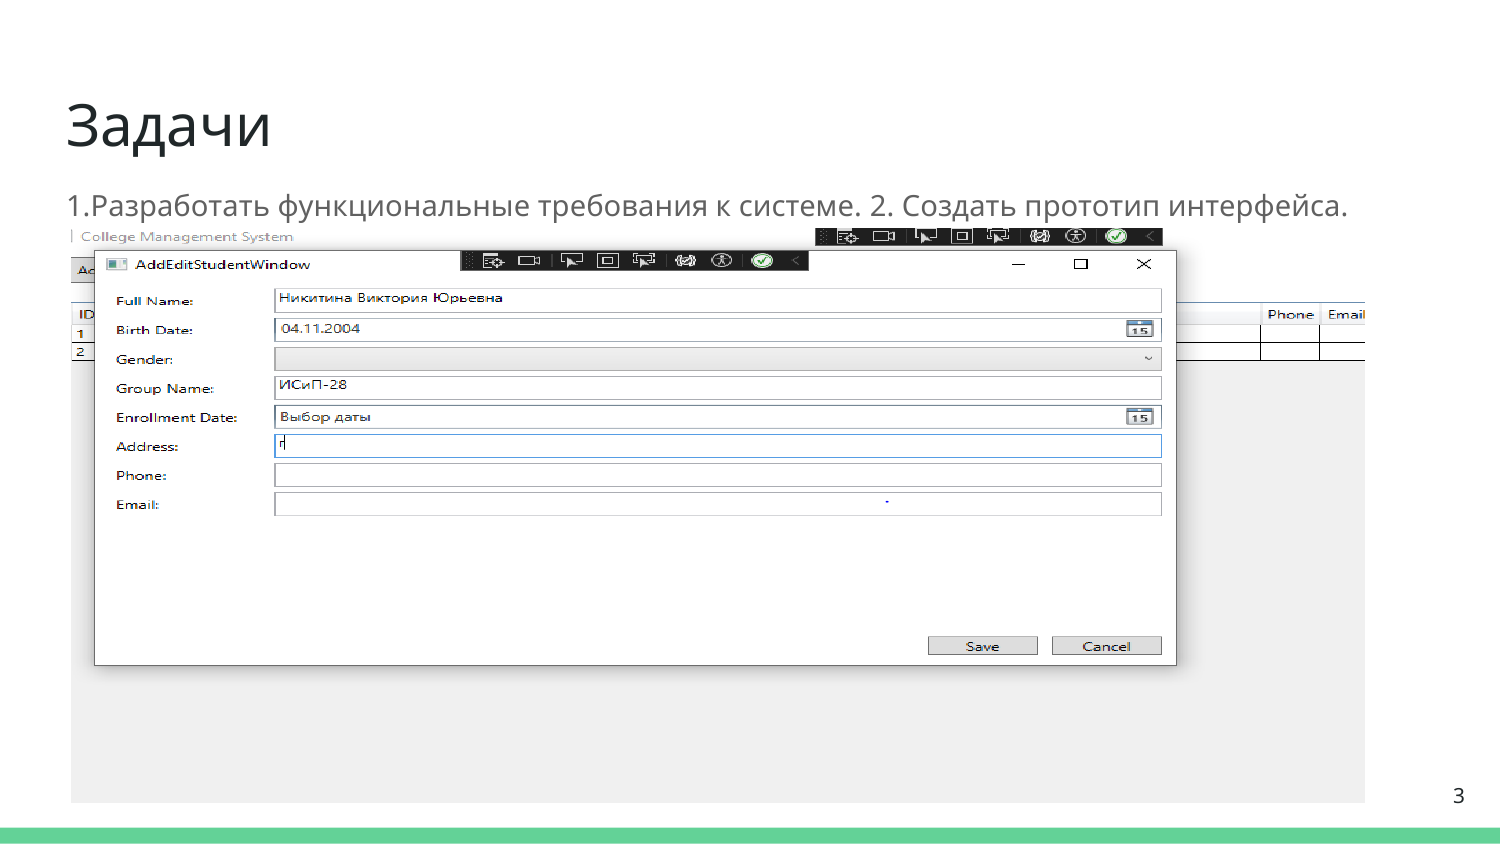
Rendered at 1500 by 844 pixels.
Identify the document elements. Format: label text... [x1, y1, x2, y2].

slide_number 3 [1389, 764, 1480, 830]
picture [71, 228, 1365, 803]
list 1.Разработать функциональные требования к системе. 2. Создать прототип интерфейса. [51, 166, 1449, 774]
title Задачи [51, 72, 1449, 166]
